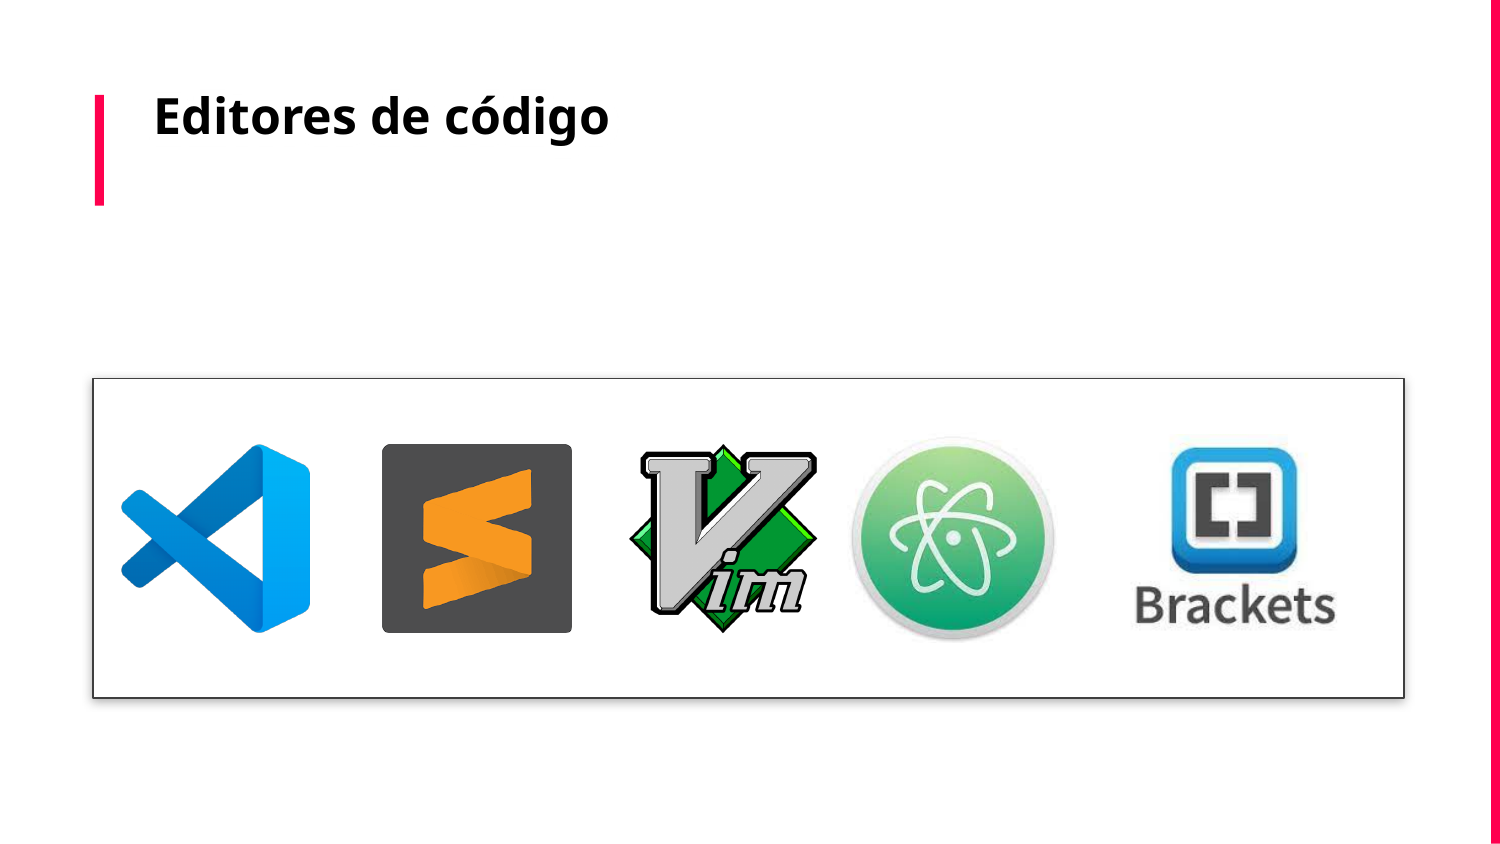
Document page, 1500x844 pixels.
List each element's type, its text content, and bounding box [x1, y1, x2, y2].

picture [1108, 433, 1379, 643]
picture [626, 440, 821, 636]
picture [839, 424, 1067, 652]
text_box [93, 378, 1405, 698]
title Editores de código [138, 69, 668, 210]
picture [47, 443, 572, 633]
